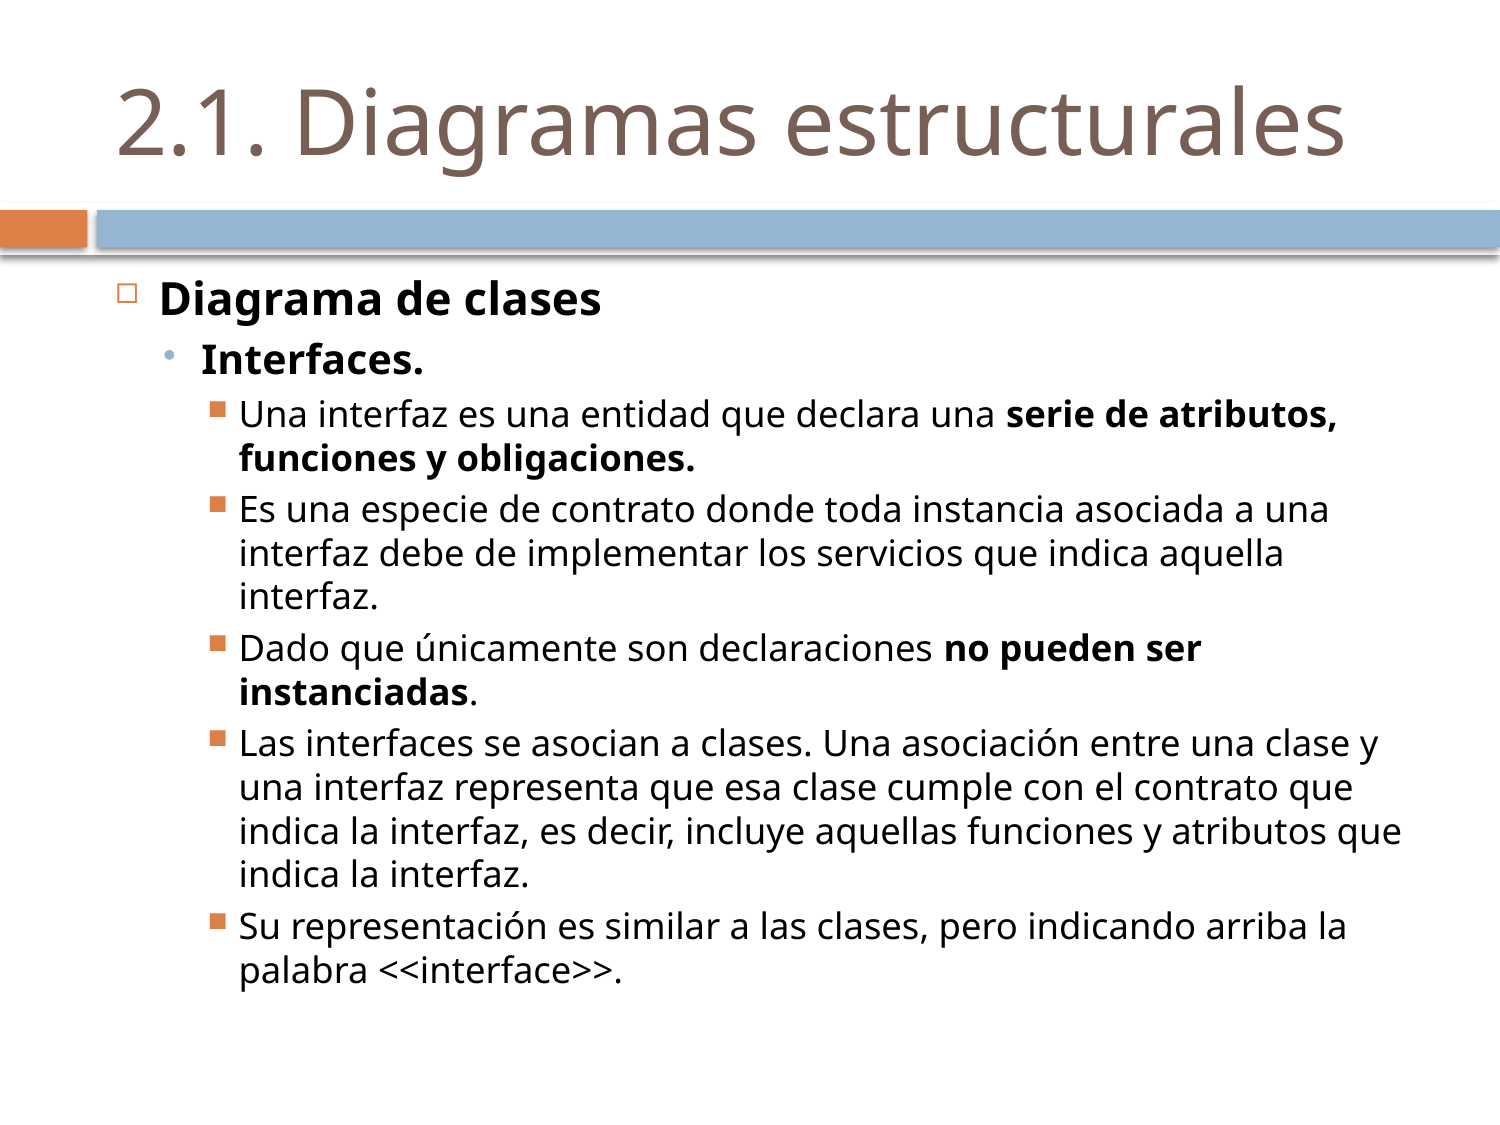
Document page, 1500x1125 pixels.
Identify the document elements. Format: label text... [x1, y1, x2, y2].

title 2.1. Diagramas estructurales [100, 37, 1438, 200]
list Diagrama de clases Interfaces. Una interfaz es una entidad que declara una serie de atributos, funciones y obligaciones. Es una especie de contrato donde toda instancia asociada a una interfaz debe de implementar los servicios que indica aquella interfaz. Dado que únicamente son declaraciones no pueden ser instanciadas. Las interfaces se asocian a clases. Una asociación entre una clase y una interfaz representa que esa clase cumple con el contrato que indica la interfaz, es decir, incluye aquellas funciones y atributos que indica la interfaz. Su representación es similar a las clases, pero indicando arriba la palabra <<interface>>. [100, 262, 1438, 1000]
